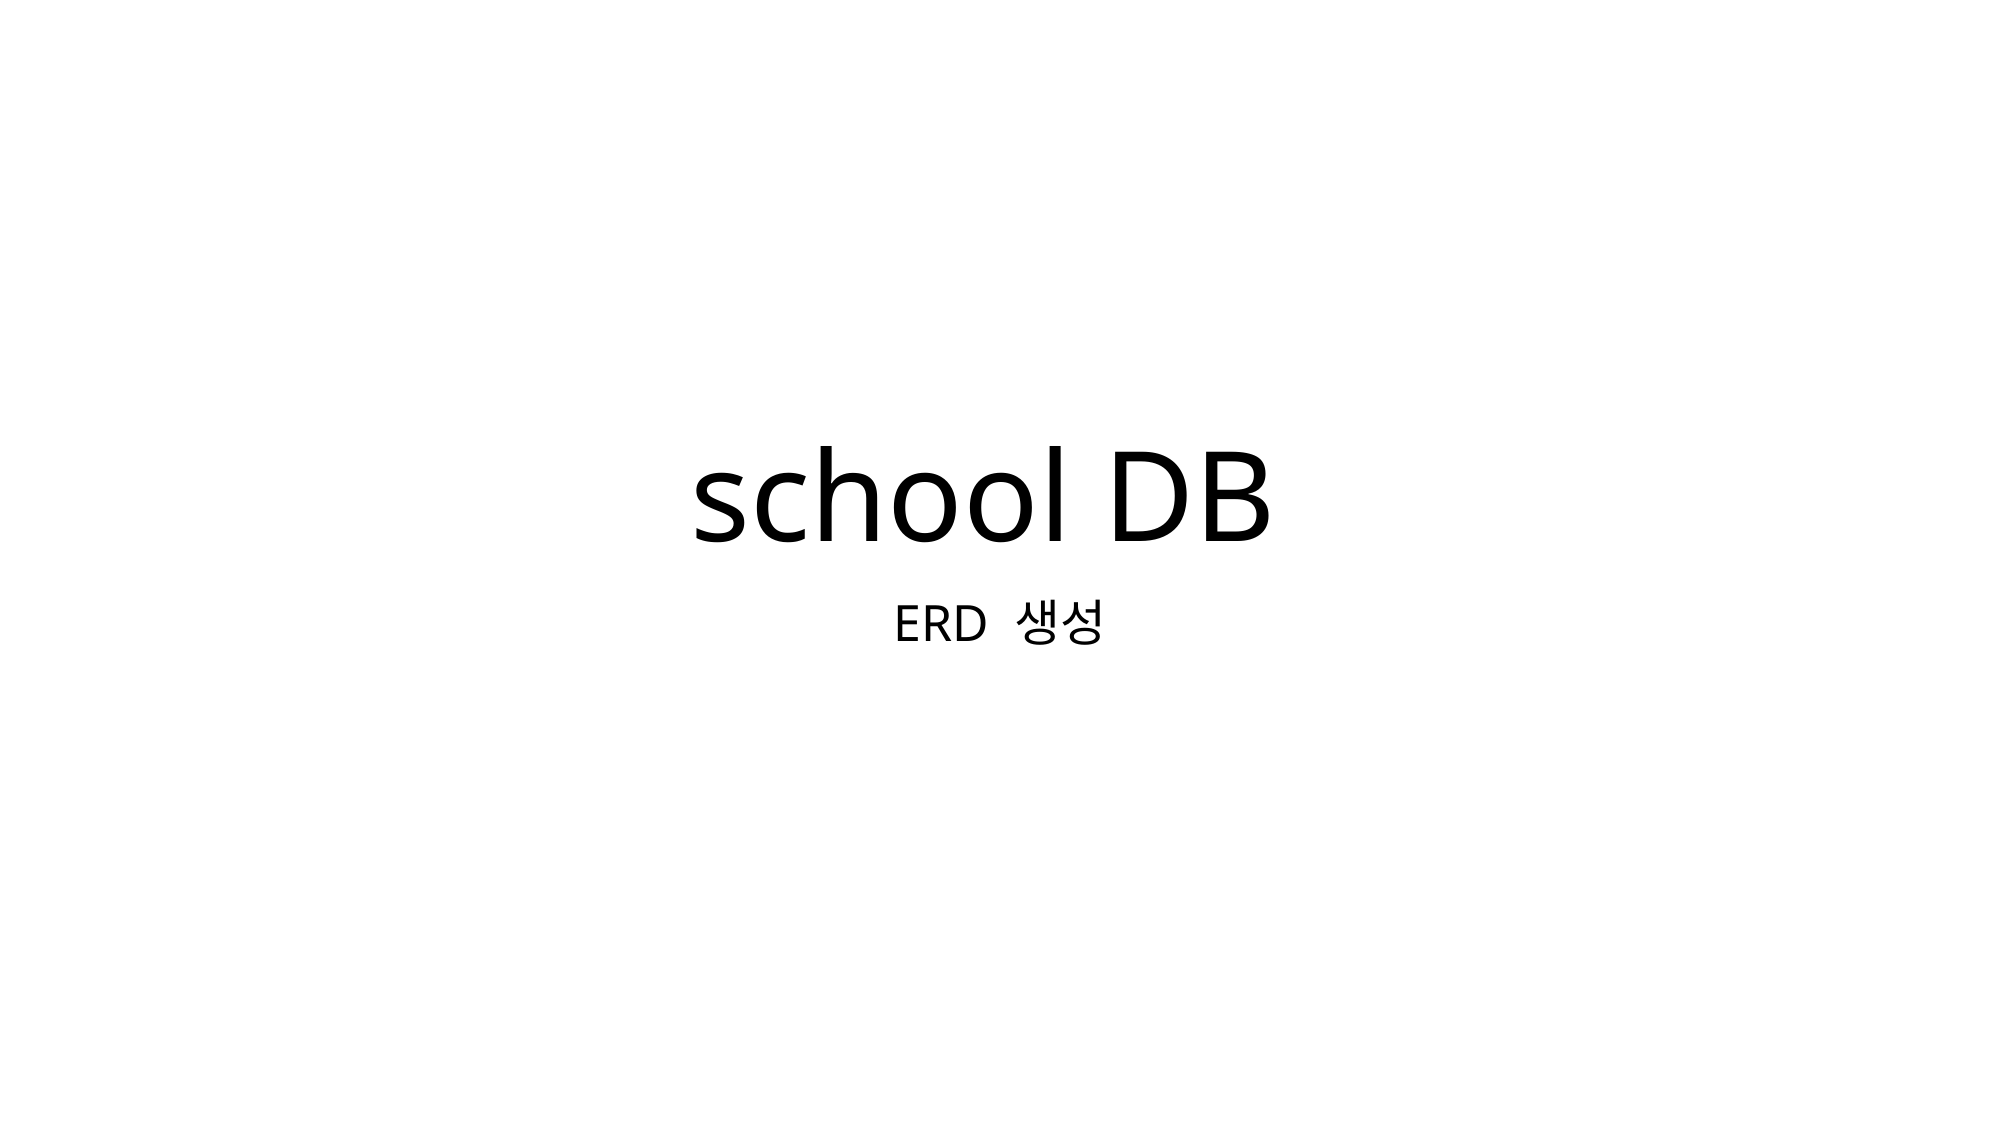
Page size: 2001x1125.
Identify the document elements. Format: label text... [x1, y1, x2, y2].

subtitle ERD 생성 [249, 590, 1750, 863]
title school DB [249, 184, 1750, 576]
